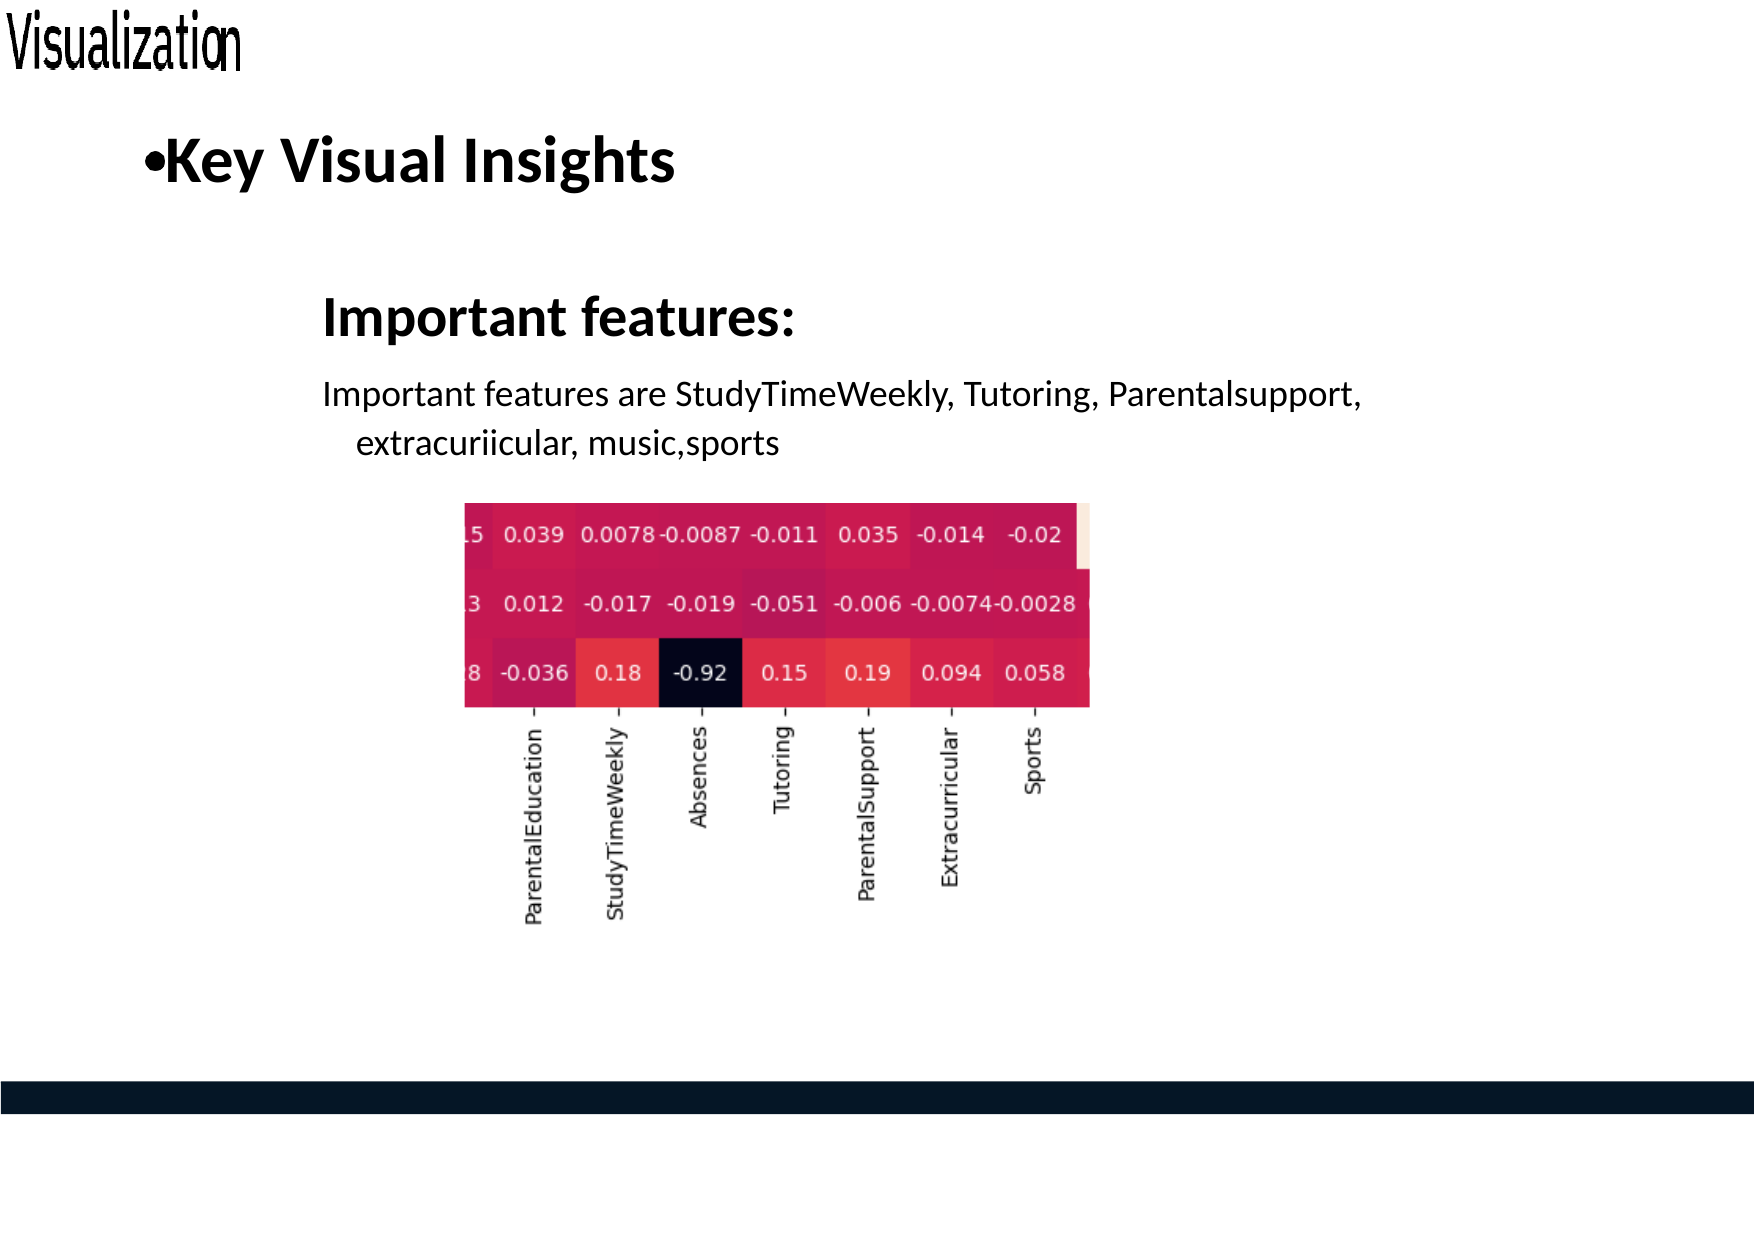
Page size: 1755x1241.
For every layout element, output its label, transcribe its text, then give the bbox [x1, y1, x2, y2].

picture [221, 27, 240, 71]
text_box Important features: Important features are StudyTimeWeekly, Tutoring, Parentalsupport, ooooextracuriicular, music,sports [228, 270, 1402, 505]
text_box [6, 9, 223, 71]
picture [145, 151, 165, 171]
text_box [0, 1081, 1755, 1115]
picture [464, 502, 1090, 964]
text_box Key Visual Insights [150, 108, 1264, 204]
